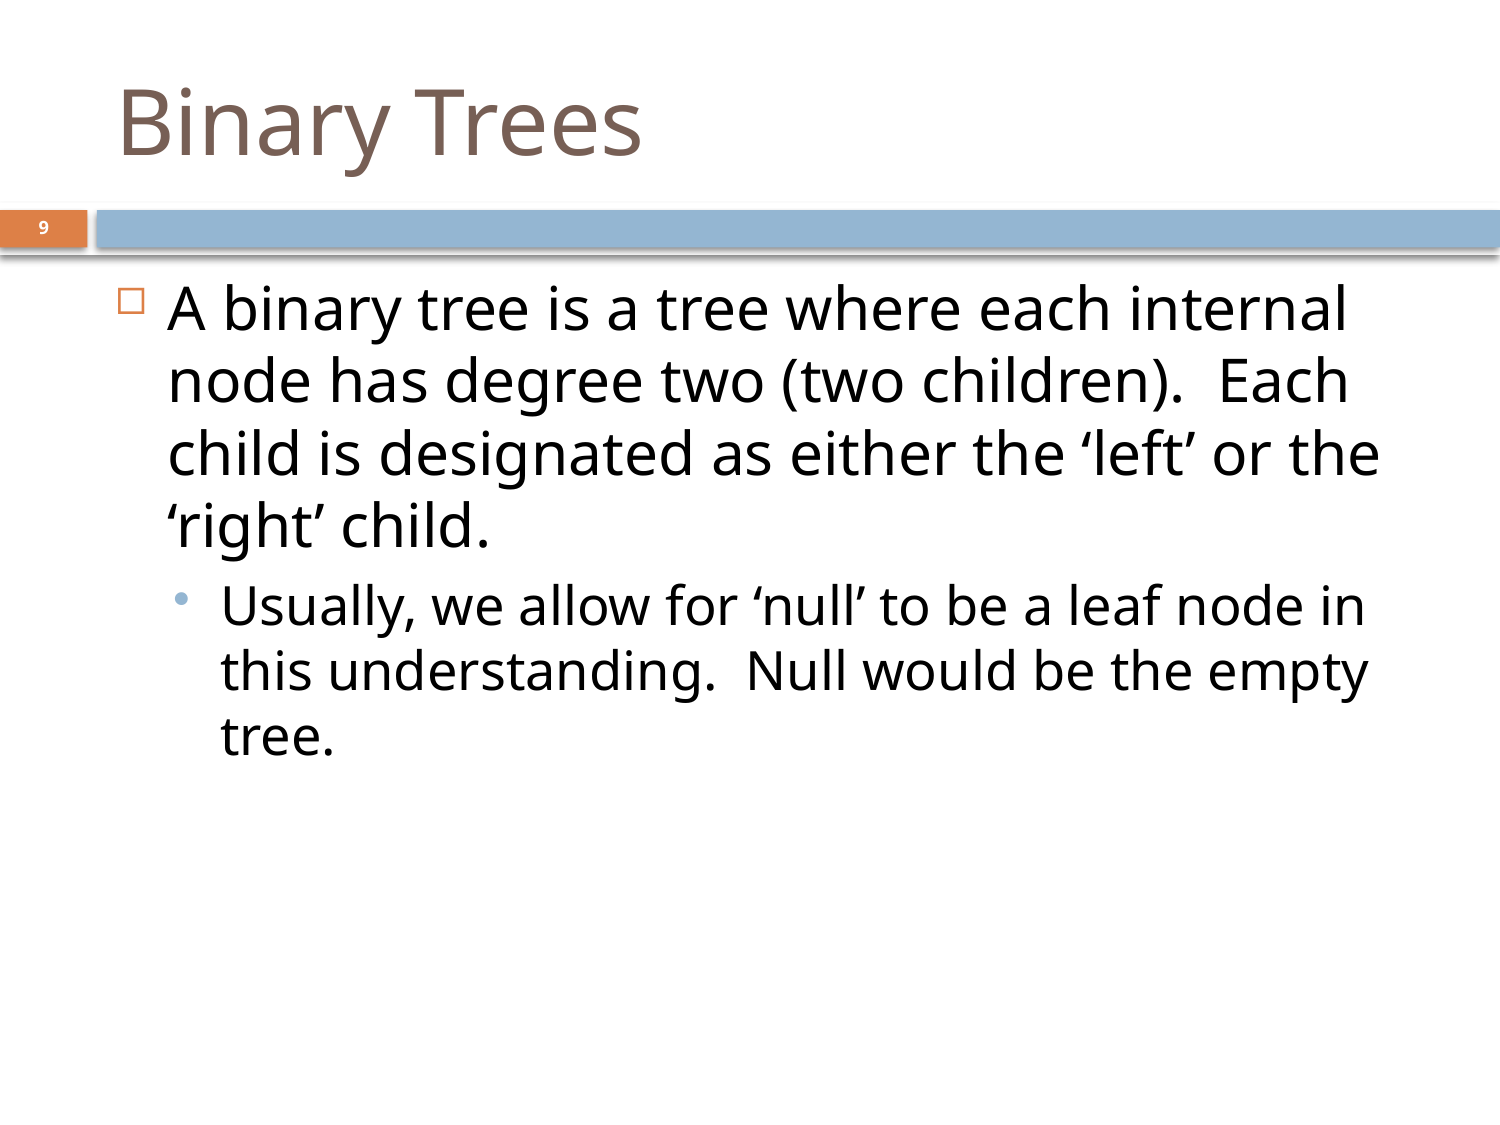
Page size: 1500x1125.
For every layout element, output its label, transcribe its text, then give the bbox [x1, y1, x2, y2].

slide_number 9 [0, 208, 88, 249]
title Binary Trees [100, 37, 1438, 200]
list A binary tree is a tree where each internal node has degree two (two children). Each child is designated as either the ‘left’ or the ‘right’ child. Usually, we allow for ‘null’ to be a leaf node in this understanding. Null would be the empty tree. [100, 262, 1438, 1000]
